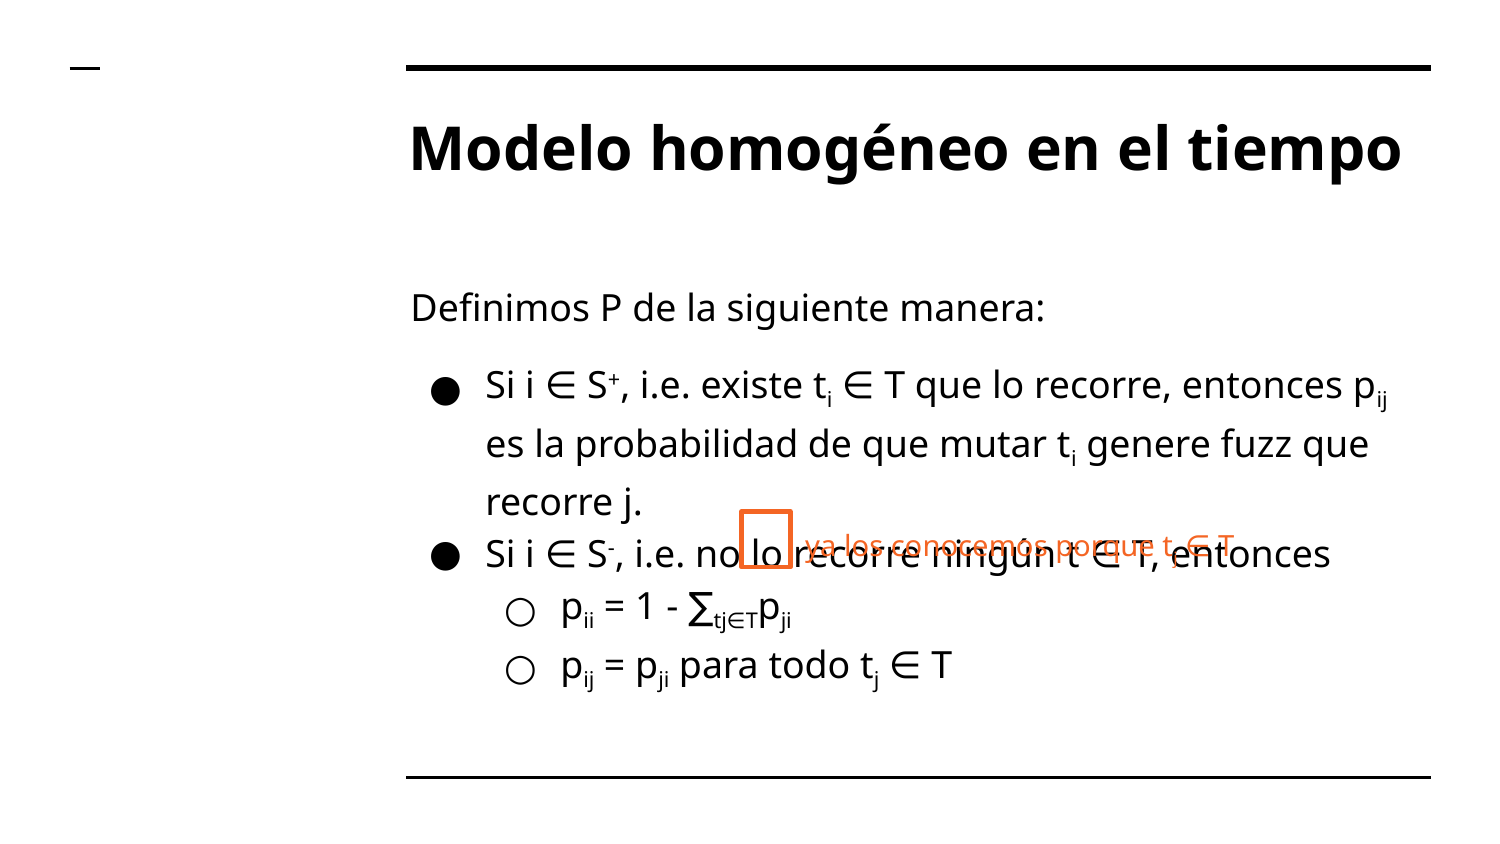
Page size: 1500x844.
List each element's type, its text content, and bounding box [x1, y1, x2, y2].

text_box [741, 511, 791, 568]
list Definimos P de la siguiente manera: Si i ∈ S+, i.e. existe ti ∈ T que lo recorre, entonces pij es la probabilidad de que mutar ti genere fuzz que recorre j. Si i ∈ S-, i.e. no lo recorre ningún t ∈ T, entonces pii = 1 - ∑tj∈Tpji pij = pji para todo tj ∈ T [395, 261, 1433, 755]
text_box ya los conocemos porque tj ∈ T [790, 512, 1324, 583]
title Modelo homogéneo en el tiempo [393, 94, 1431, 199]
